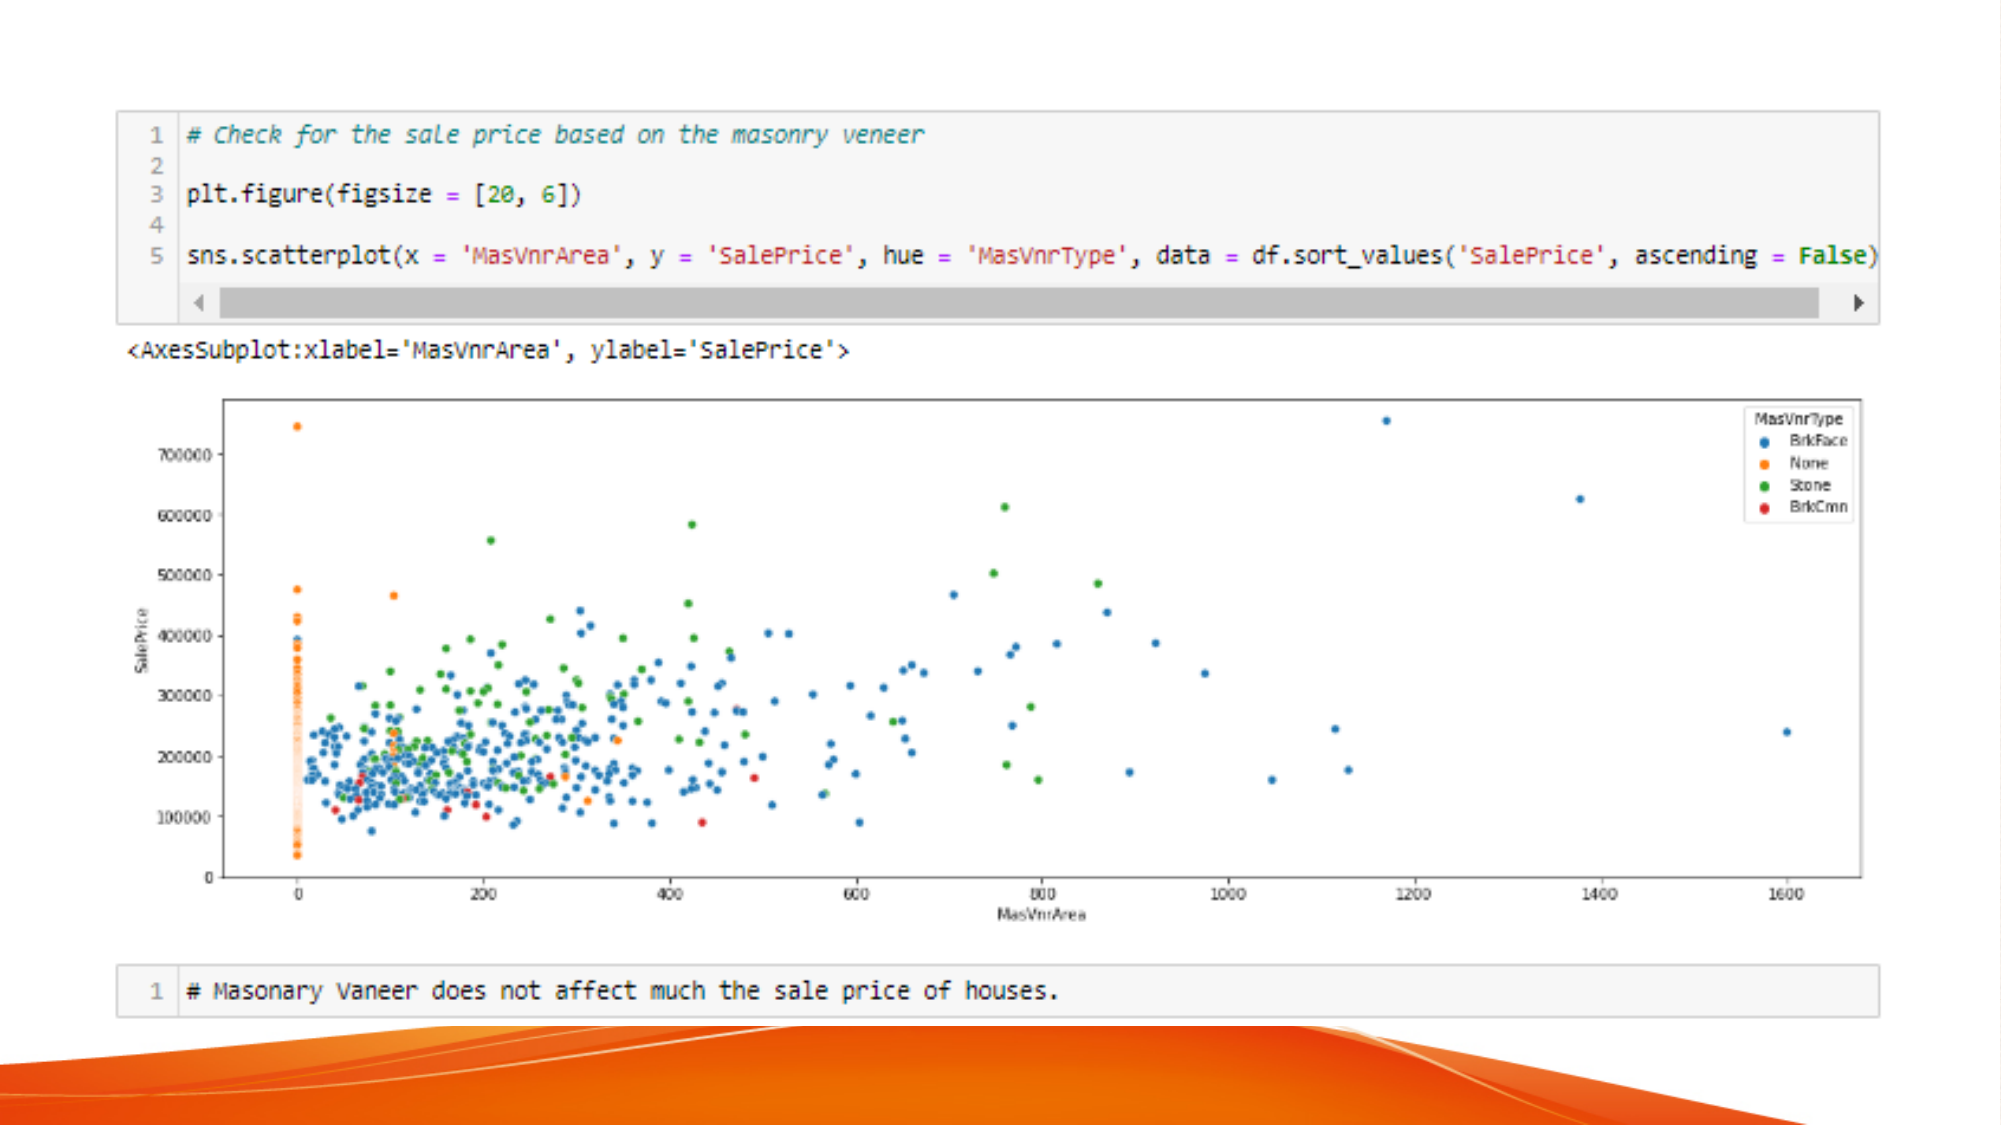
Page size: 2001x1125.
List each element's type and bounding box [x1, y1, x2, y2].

picture [0, 0, 2001, 1125]
slide_number [1433, 1024, 1900, 1103]
